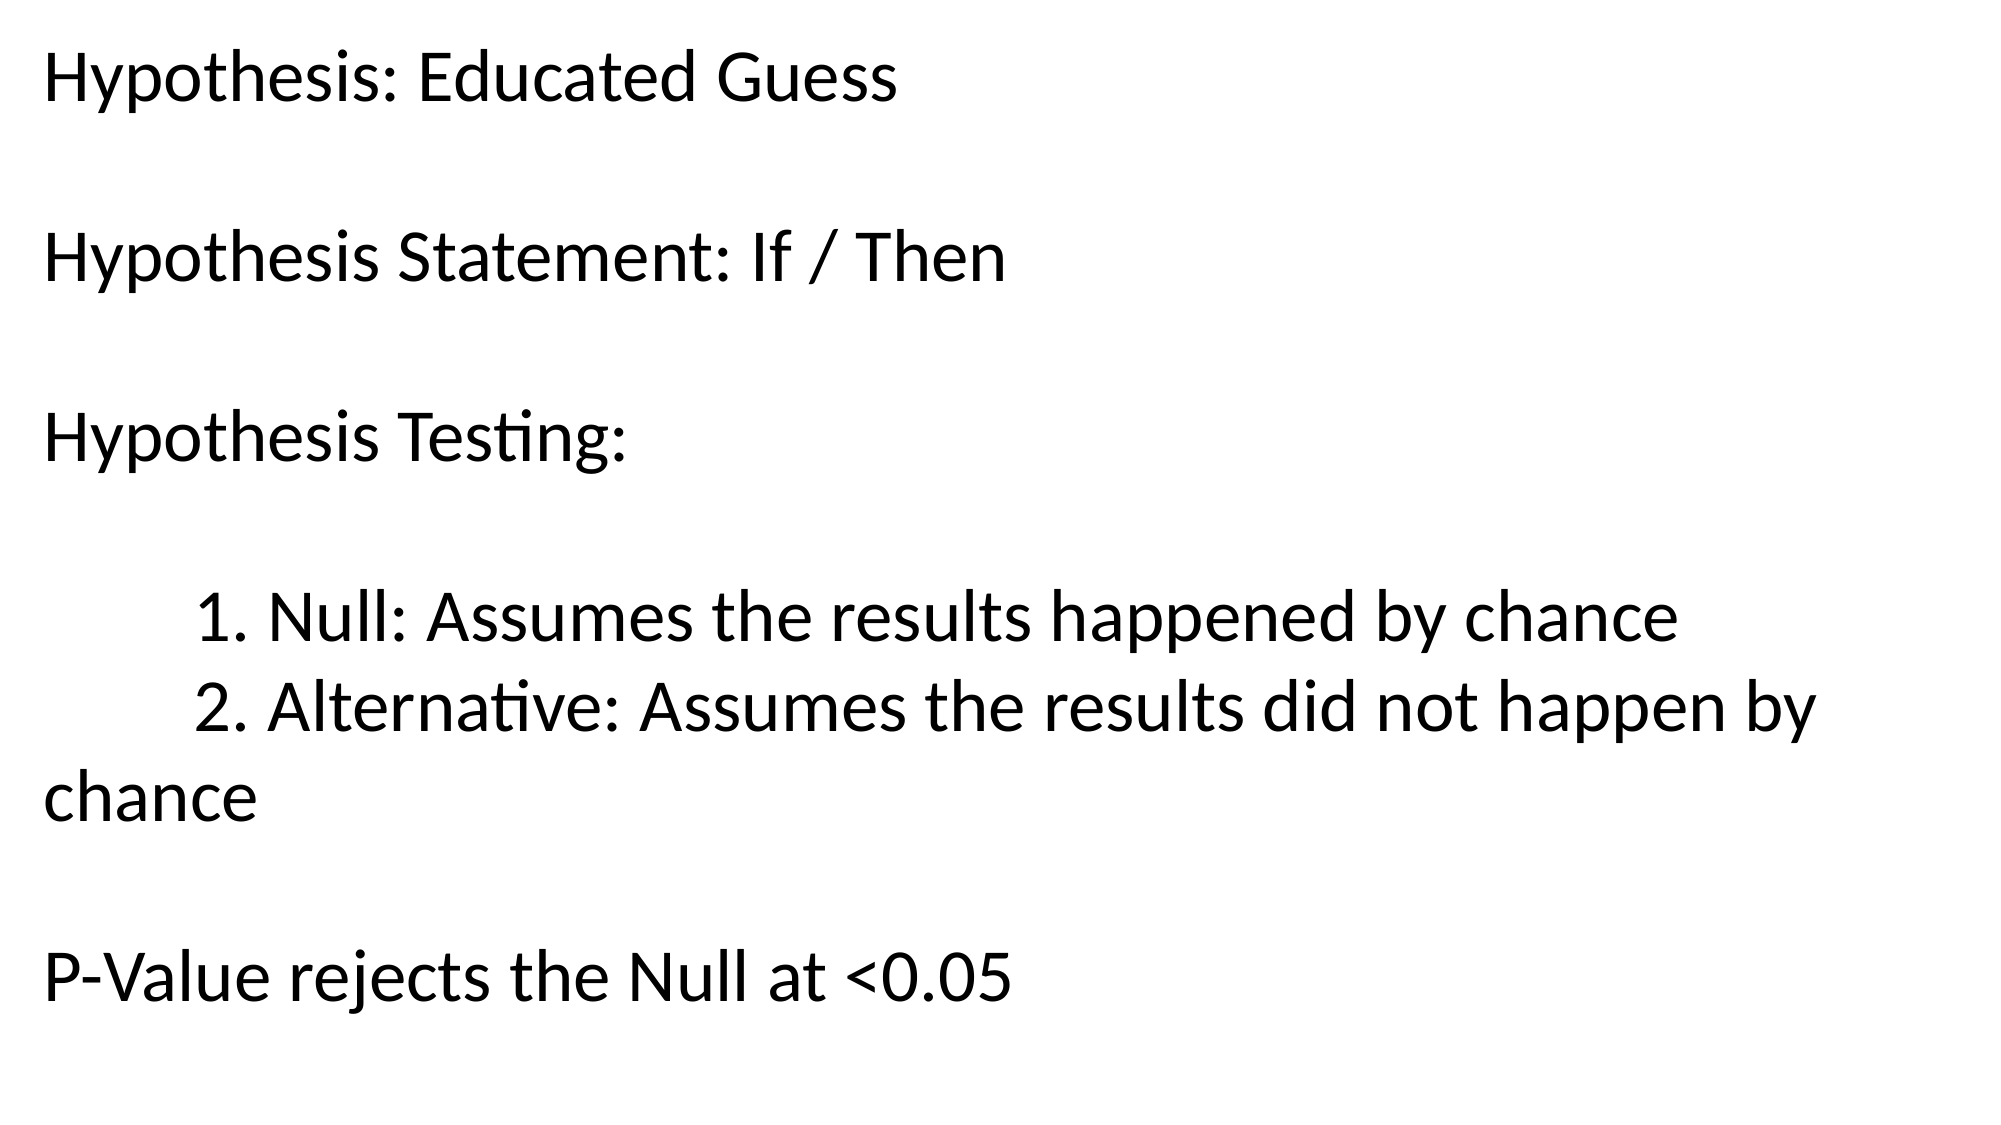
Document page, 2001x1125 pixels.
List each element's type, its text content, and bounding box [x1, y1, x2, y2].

text_box Hypothesis: Educated Guess Hypothesis Statement: If / Then Hypothesis Testing: 1. Null: Assumes the results happened by chance 2. Alternative: Assumes the results did not happen by chance P-Value rejects the Null at <0.05 [29, 19, 1963, 1025]
